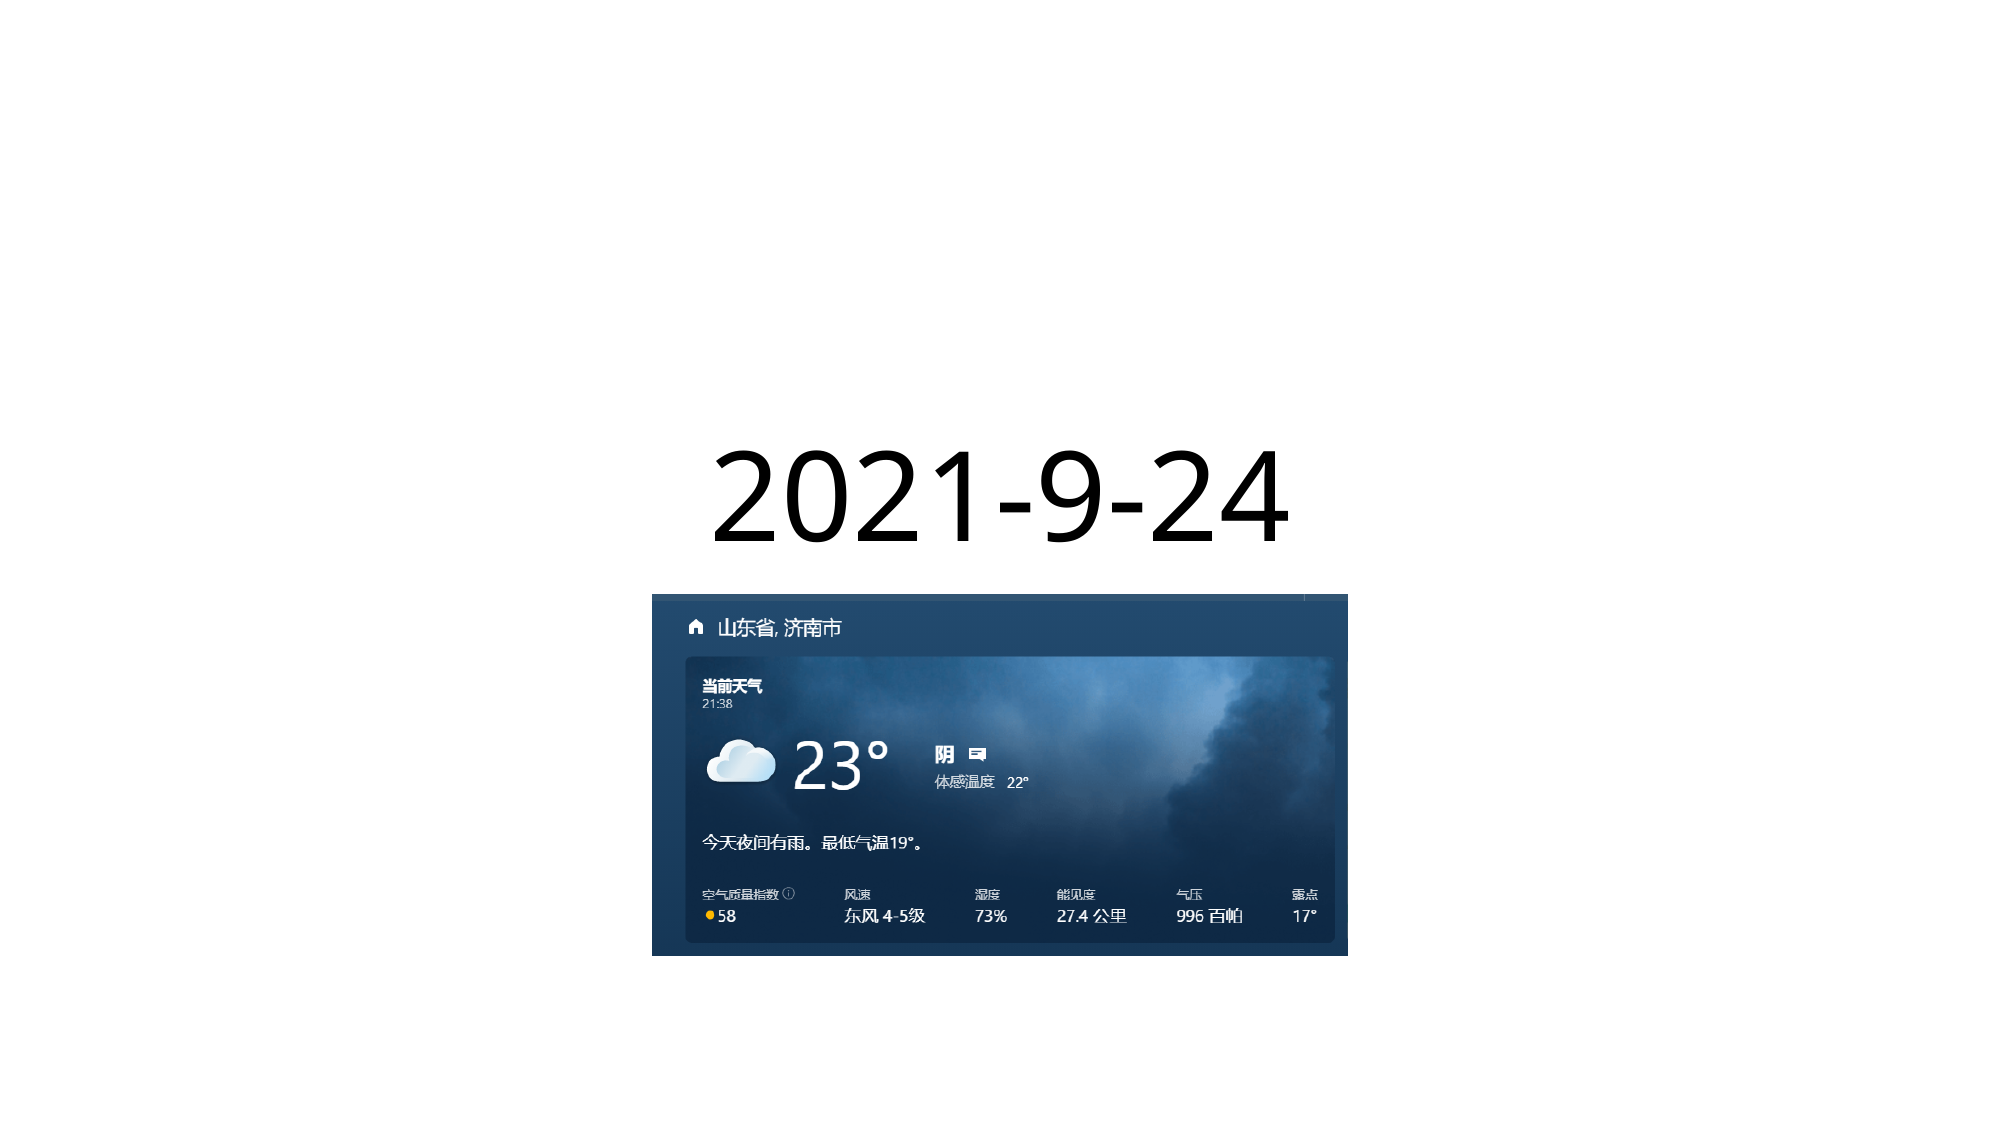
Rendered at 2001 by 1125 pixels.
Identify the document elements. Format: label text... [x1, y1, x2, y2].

picture [652, 594, 1348, 956]
title 2021-9-24 [249, 184, 1750, 576]
